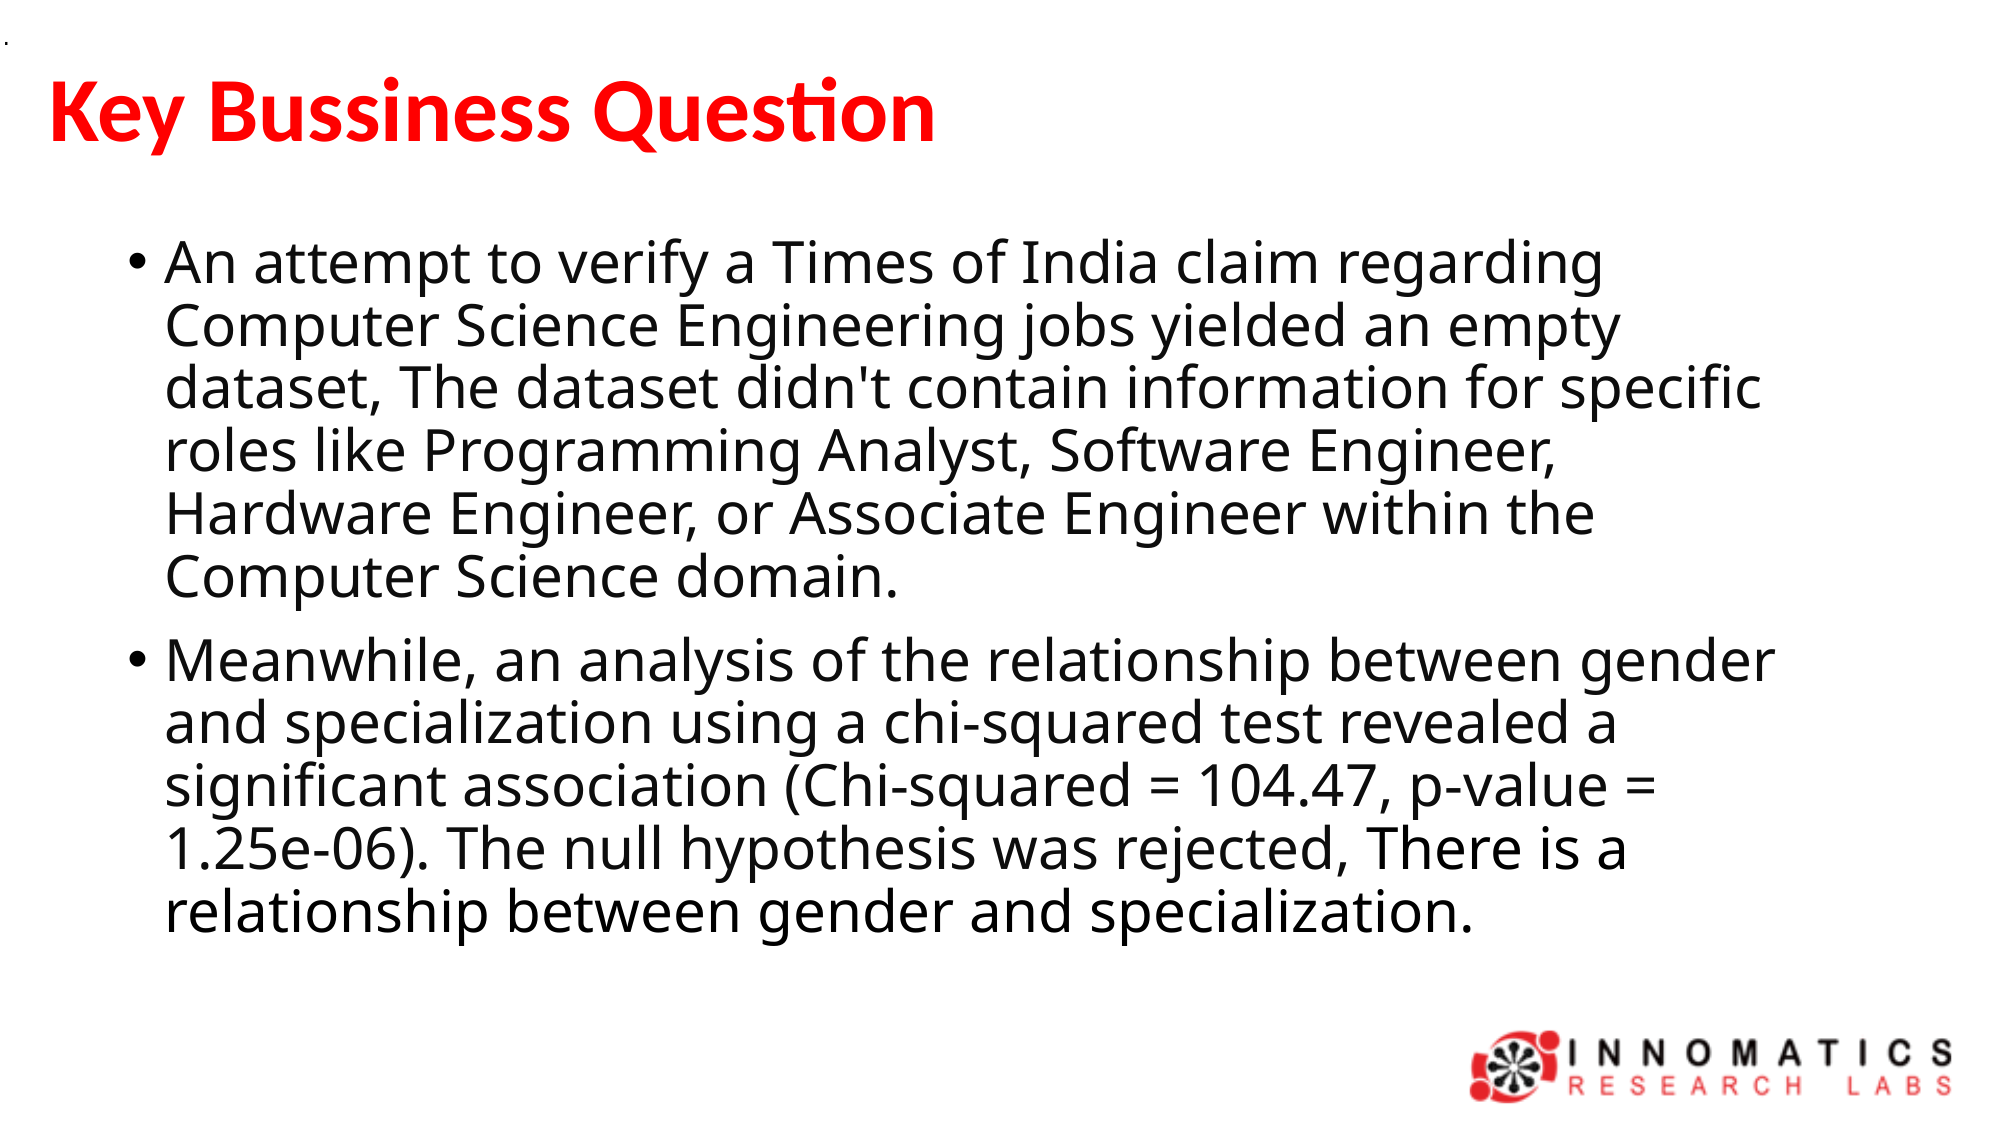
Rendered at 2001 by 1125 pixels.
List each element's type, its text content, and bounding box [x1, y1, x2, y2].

text_box . [0, 24, 18, 50]
list An attempt to verify a Times of India claim regarding Computer Science Engineering jobs yielded an empty dataset, The dataset didn't contain information for specific roles like Programming Analyst, Software Engineer, Hardware Engineer, or Associate Engineer within the Computer Science domain. Meanwhile, an analysis of the relationship between gender and specialization using a chi-squared test revealed a significant association (Chi-squared = 104.47, p-value = 1.25e-06). The null hypothesis was rejected, There is a relationship between gender and specialization. [112, 225, 1838, 955]
picture [1445, 1014, 1975, 1125]
title Key Bussiness Question [34, 3, 1760, 221]
